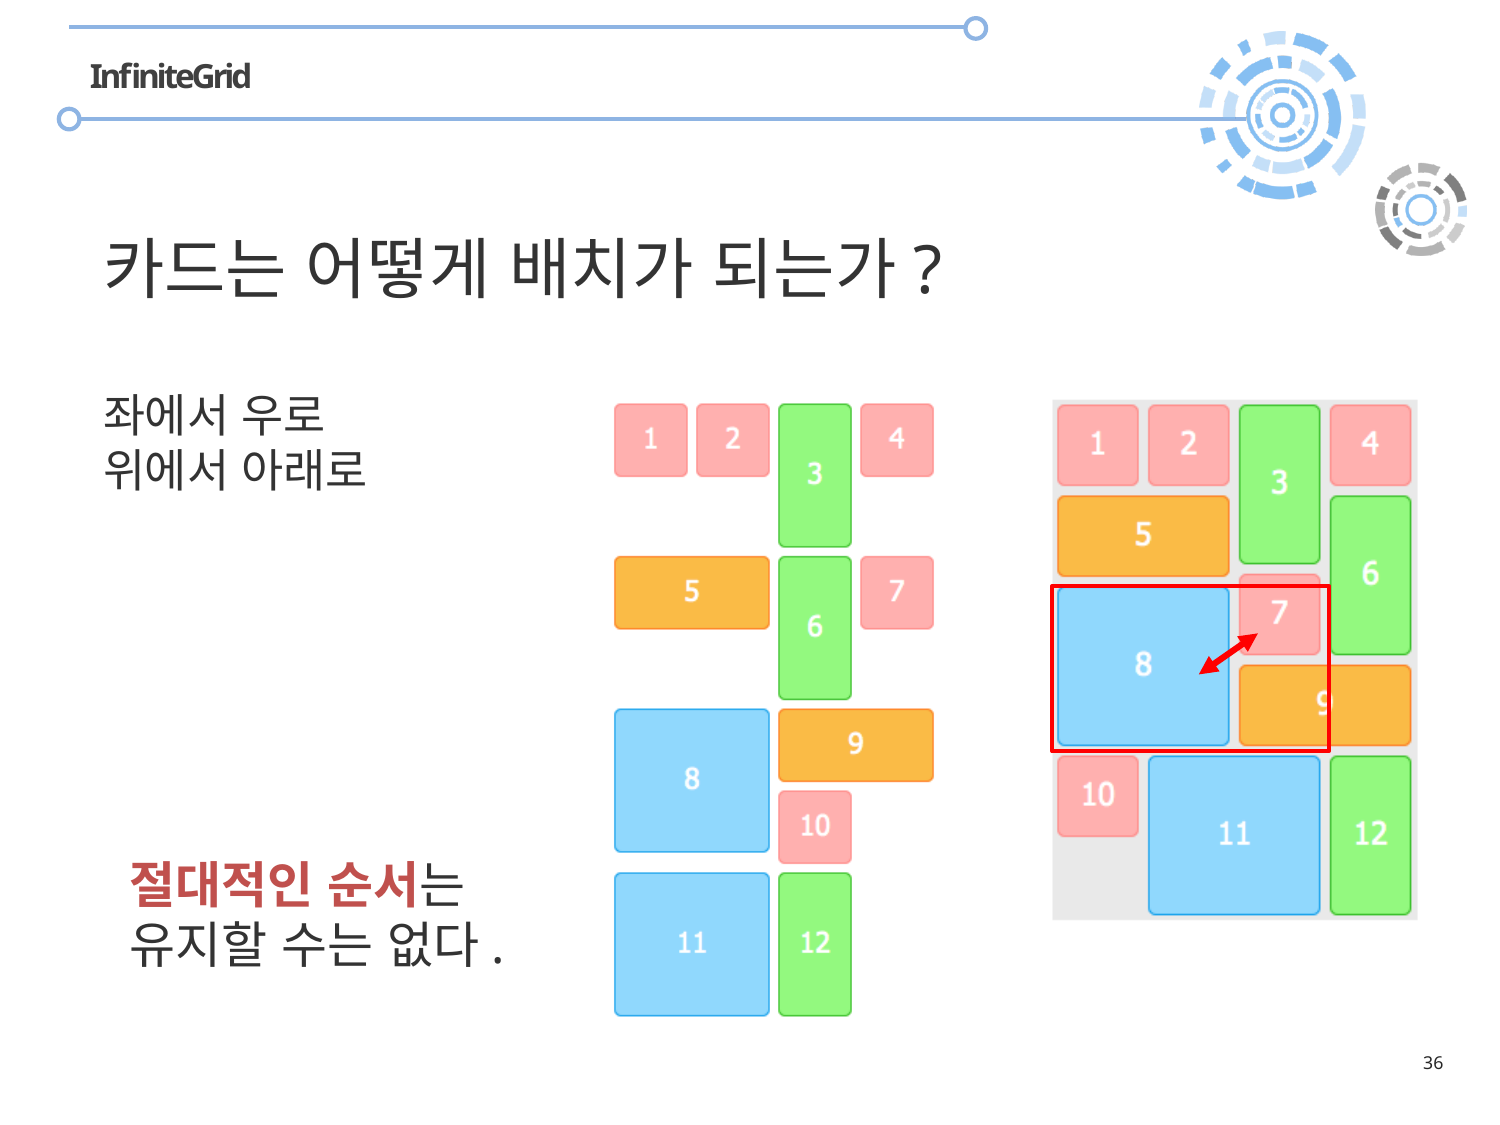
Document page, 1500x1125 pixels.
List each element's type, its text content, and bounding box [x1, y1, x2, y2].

text_box 카드는 어떻게 배치가 되는가? 좌에서 우로 위에서 아래로 [88, 219, 1270, 505]
picture [1199, 31, 1467, 256]
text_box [1051, 585, 1329, 752]
picture [1045, 386, 1432, 936]
picture [596, 390, 952, 1036]
text_box InfiniteGrid [75, 39, 768, 103]
text_box 절대적인 순서는 유지할 수는 없다. [114, 845, 520, 981]
